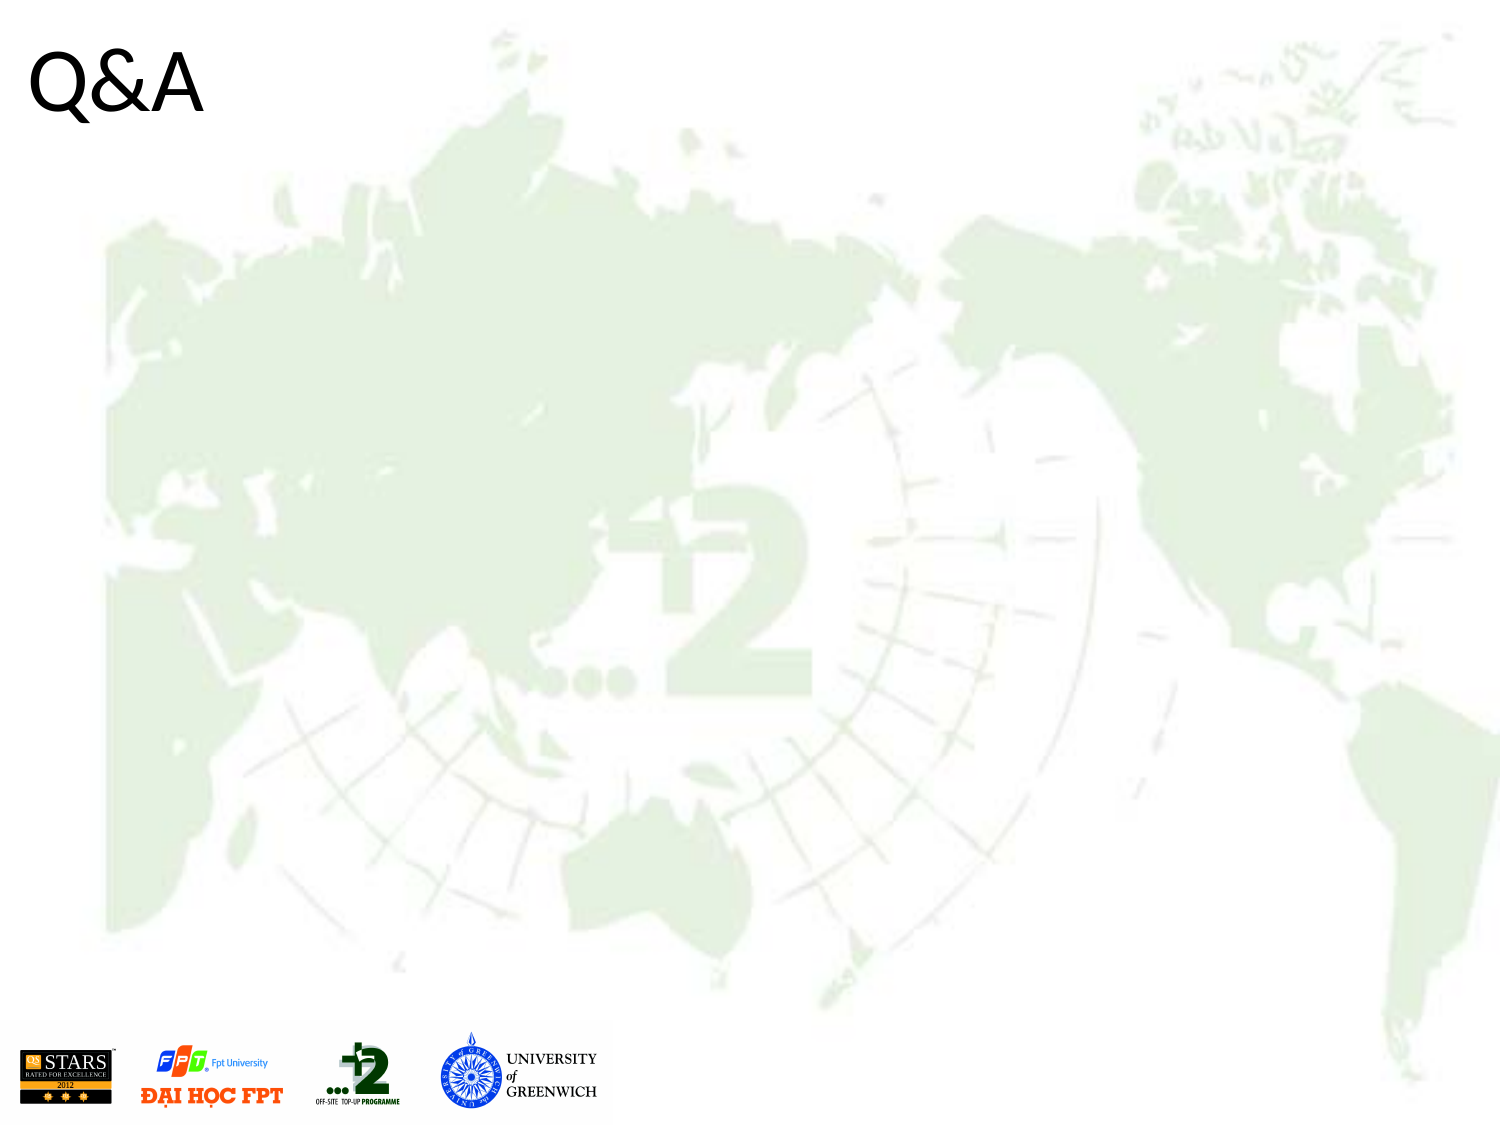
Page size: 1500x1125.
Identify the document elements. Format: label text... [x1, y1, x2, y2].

title Q&A [12, 12, 1475, 155]
picture [0, 0, 1500, 1125]
